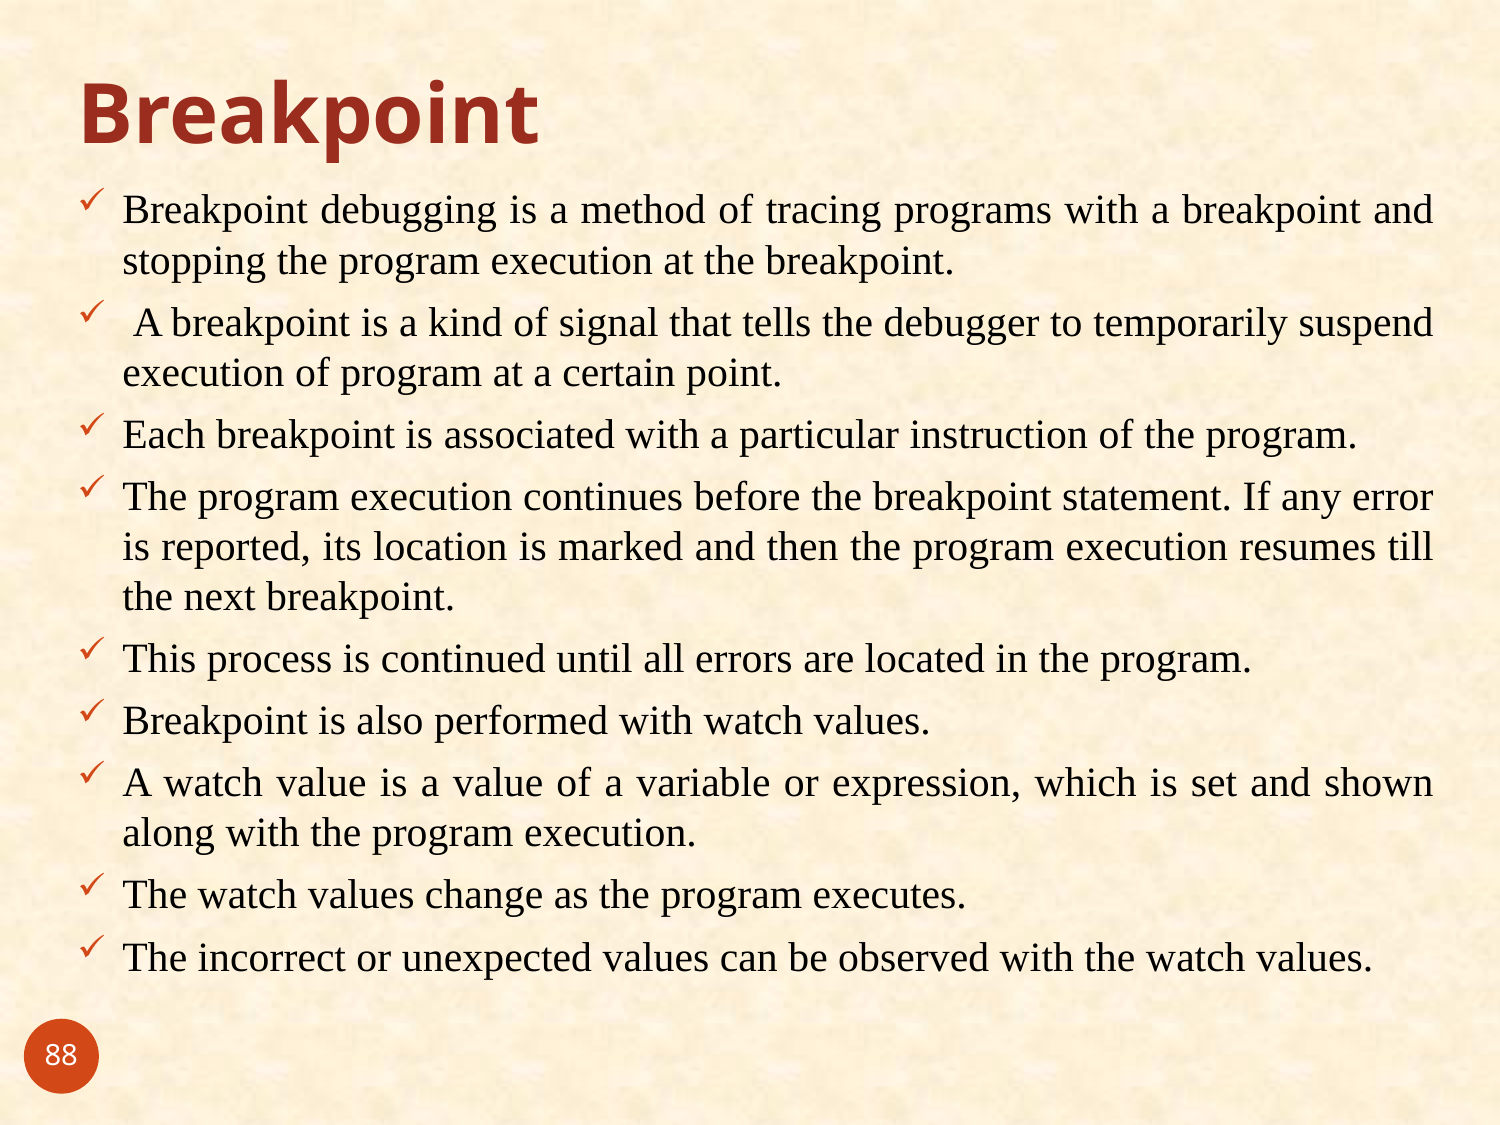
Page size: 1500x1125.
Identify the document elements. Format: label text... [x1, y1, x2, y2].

slide_number 88 [23, 1018, 99, 1094]
picture [0, 0, 1500, 1125]
list Breakpoint debugging is a method of tracing programs with a breakpoint and stopping the program execution at the breakpoint. A breakpoint is a kind of signal that tells the debugger to temporarily suspend execution of program at a certain point. Each breakpoint is associated with a particular instruction of the program. The program execution continues before the breakpoint statement. If any error is reported, its location is marked and then the program execution resumes till the next breakpoint. This process is continued until all errors are located in the program. Breakpoint is also performed with watch values. A watch value is a value of a variable or expression, which is set and shown along with the program execution. The watch values change as the program executes. The incorrect or unexpected values can be observed with the watch values. [62, 174, 1450, 1050]
title Breakpoint [62, 0, 1338, 174]
